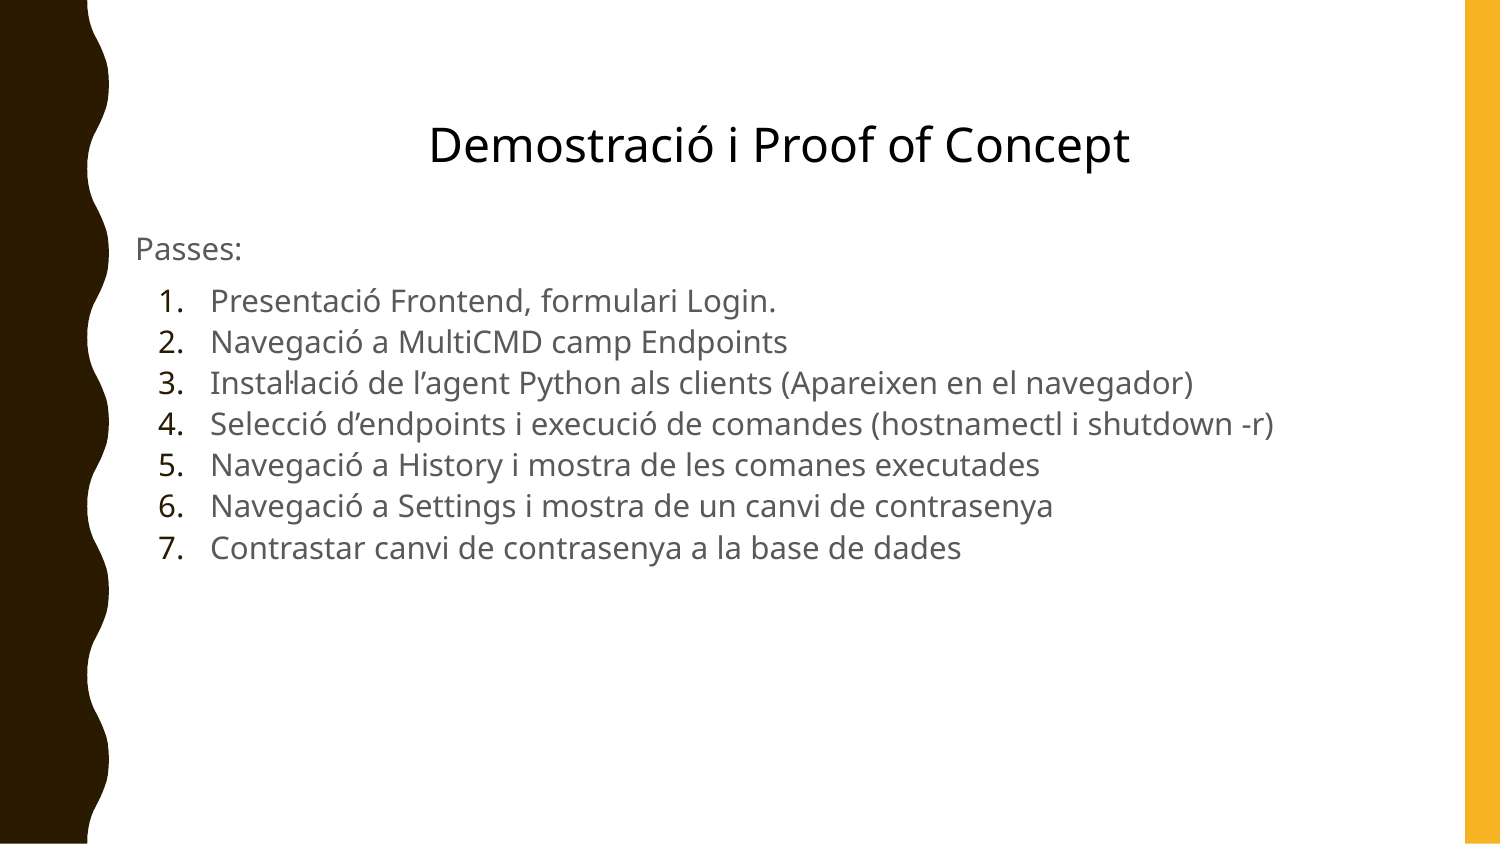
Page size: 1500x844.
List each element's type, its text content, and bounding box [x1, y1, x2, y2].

title Demostració i Proof of Concept [154, 47, 1407, 220]
list Passes: Presentació Frontend, formulari Login. Navegació a MultiCMD camp Endpoints Instal·lació de l’agent Python als clients (Apareixen en el navegador) Selecció d’endpoints i execució de comandes (hostnamectl i shutdown -r) Navegació a History i mostra de les comanes executades Navegació a Settings i mostra de un canvi de contrasenya Contrastar canvi de contrasenya a la base de dades [123, 220, 1442, 821]
